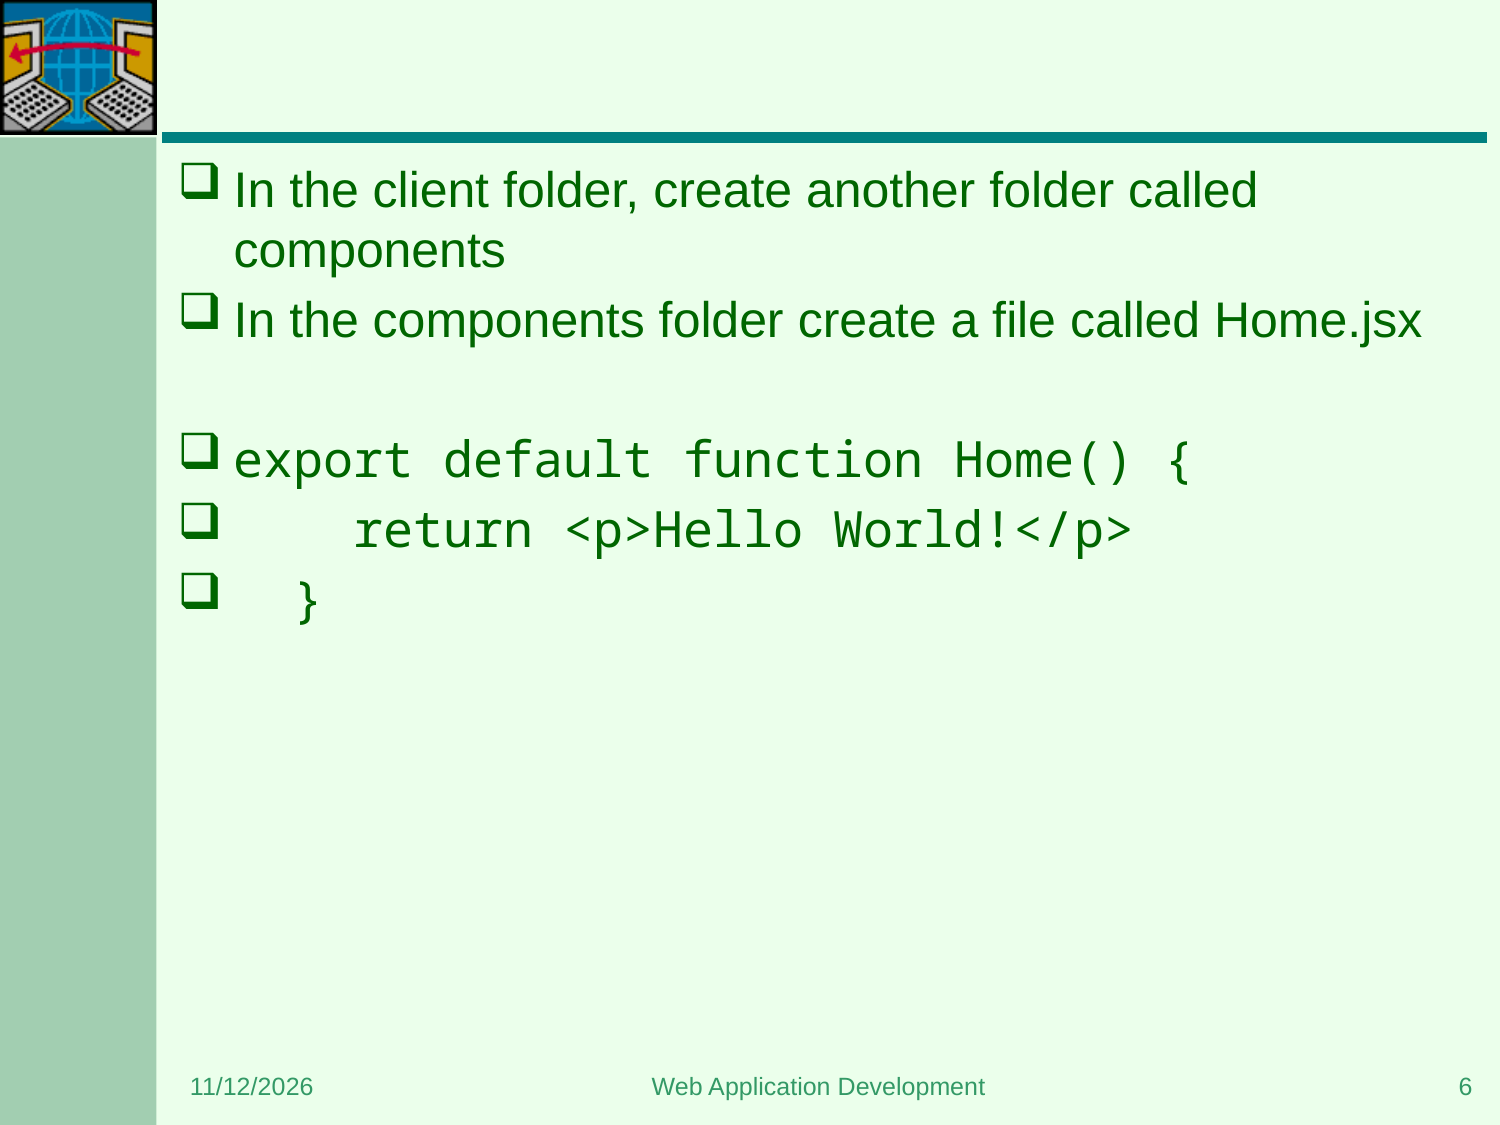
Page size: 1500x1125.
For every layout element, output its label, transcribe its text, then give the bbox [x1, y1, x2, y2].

footer Web Application Development [612, 1062, 1026, 1113]
slide_number 6 [1349, 1062, 1488, 1113]
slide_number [174, 1062, 351, 1113]
list In the client folder, create another folder called components In the components folder create a file called Home.jsx export default function Home() { return <p>Hello World!</p> } [162, 149, 1488, 1050]
picture [0, 0, 157, 135]
